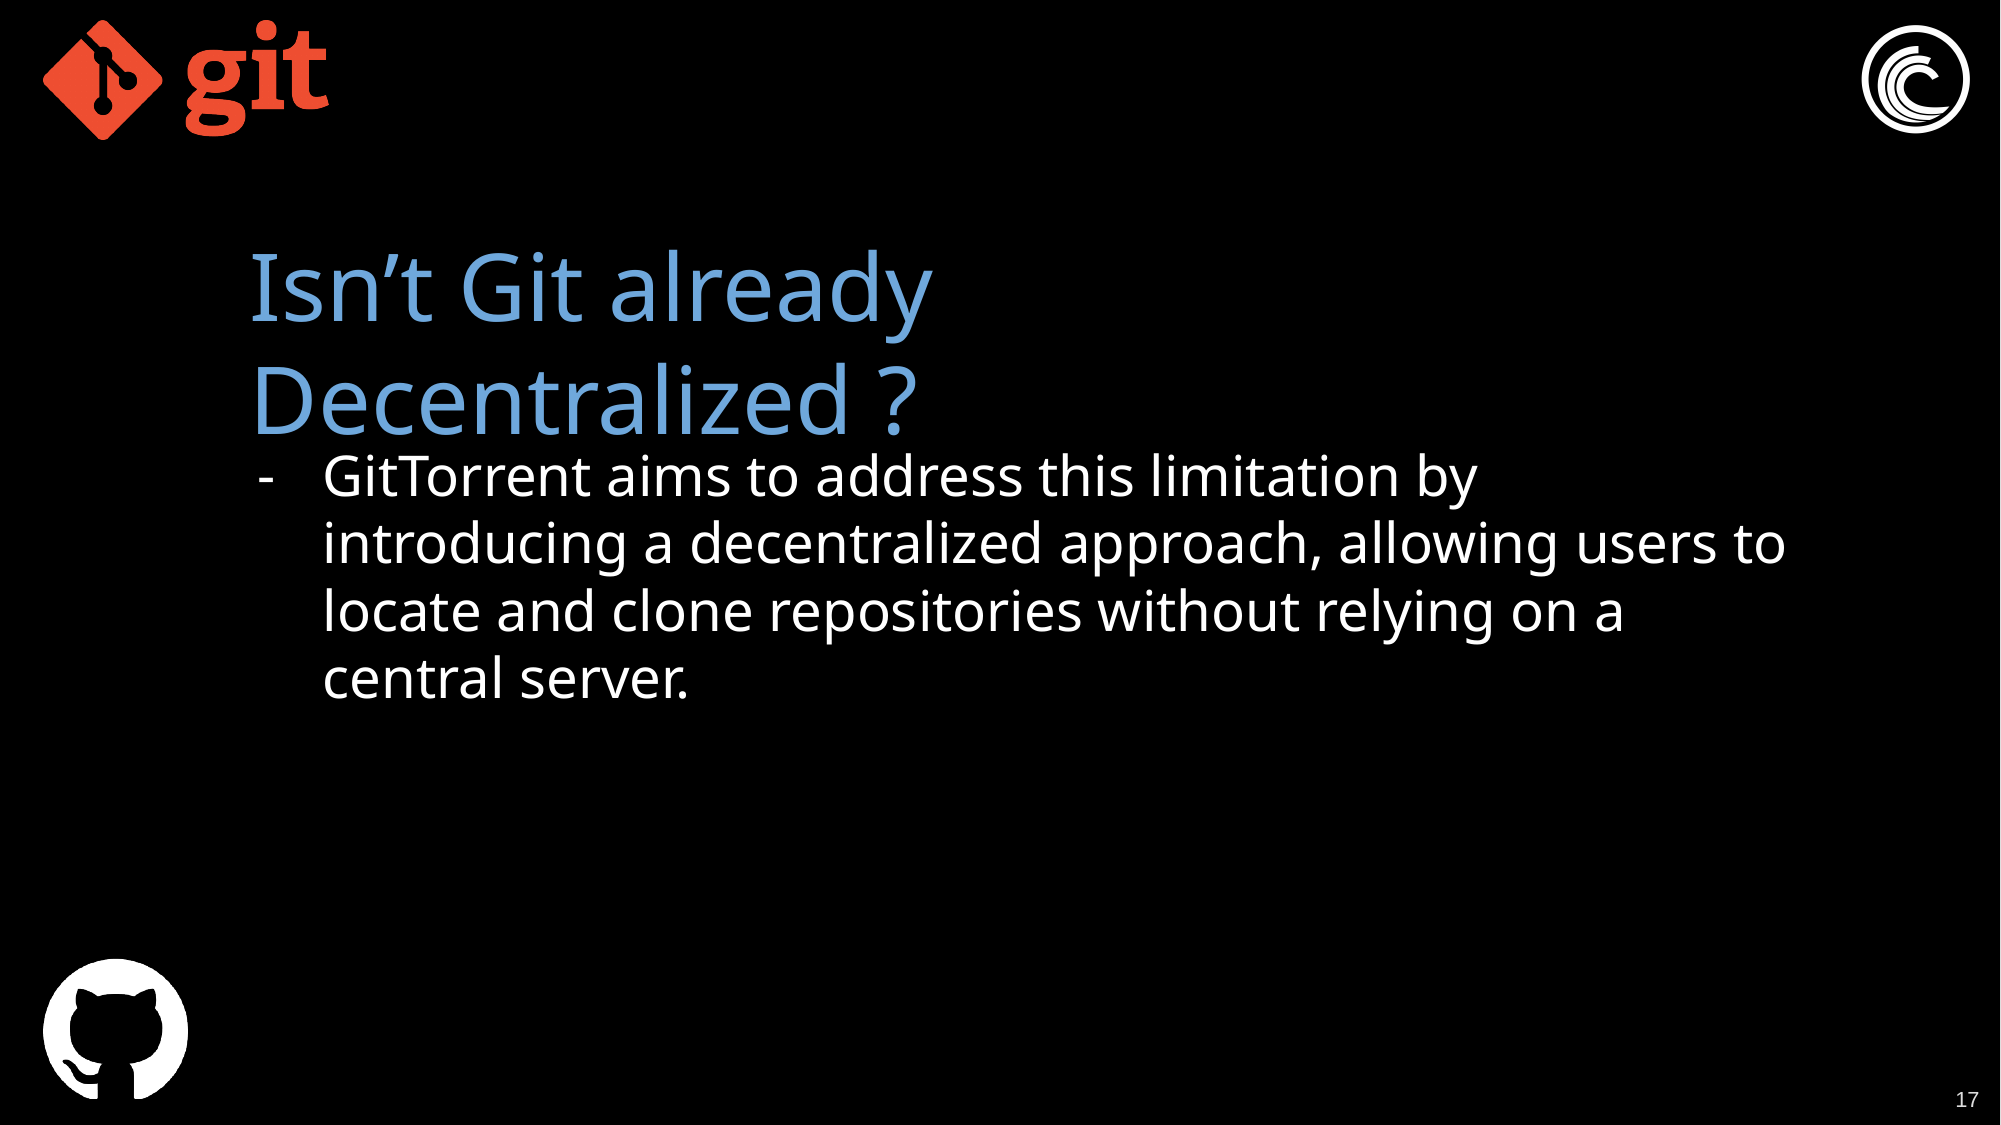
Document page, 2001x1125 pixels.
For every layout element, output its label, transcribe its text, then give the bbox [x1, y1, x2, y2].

picture [43, 957, 188, 1099]
title Isn’t Git already Decentralized ? [247, 226, 1619, 401]
text_box [1946, 1074, 1988, 1113]
picture [1843, 7, 1988, 153]
picture [43, 20, 329, 140]
slide_number ‹#› [1949, 1082, 1986, 1125]
text_box GitTorrent aims to address this limitation by introducing a decentralized approach, allowing users to locate and clone repositories without relying on a central server. [247, 401, 1797, 812]
